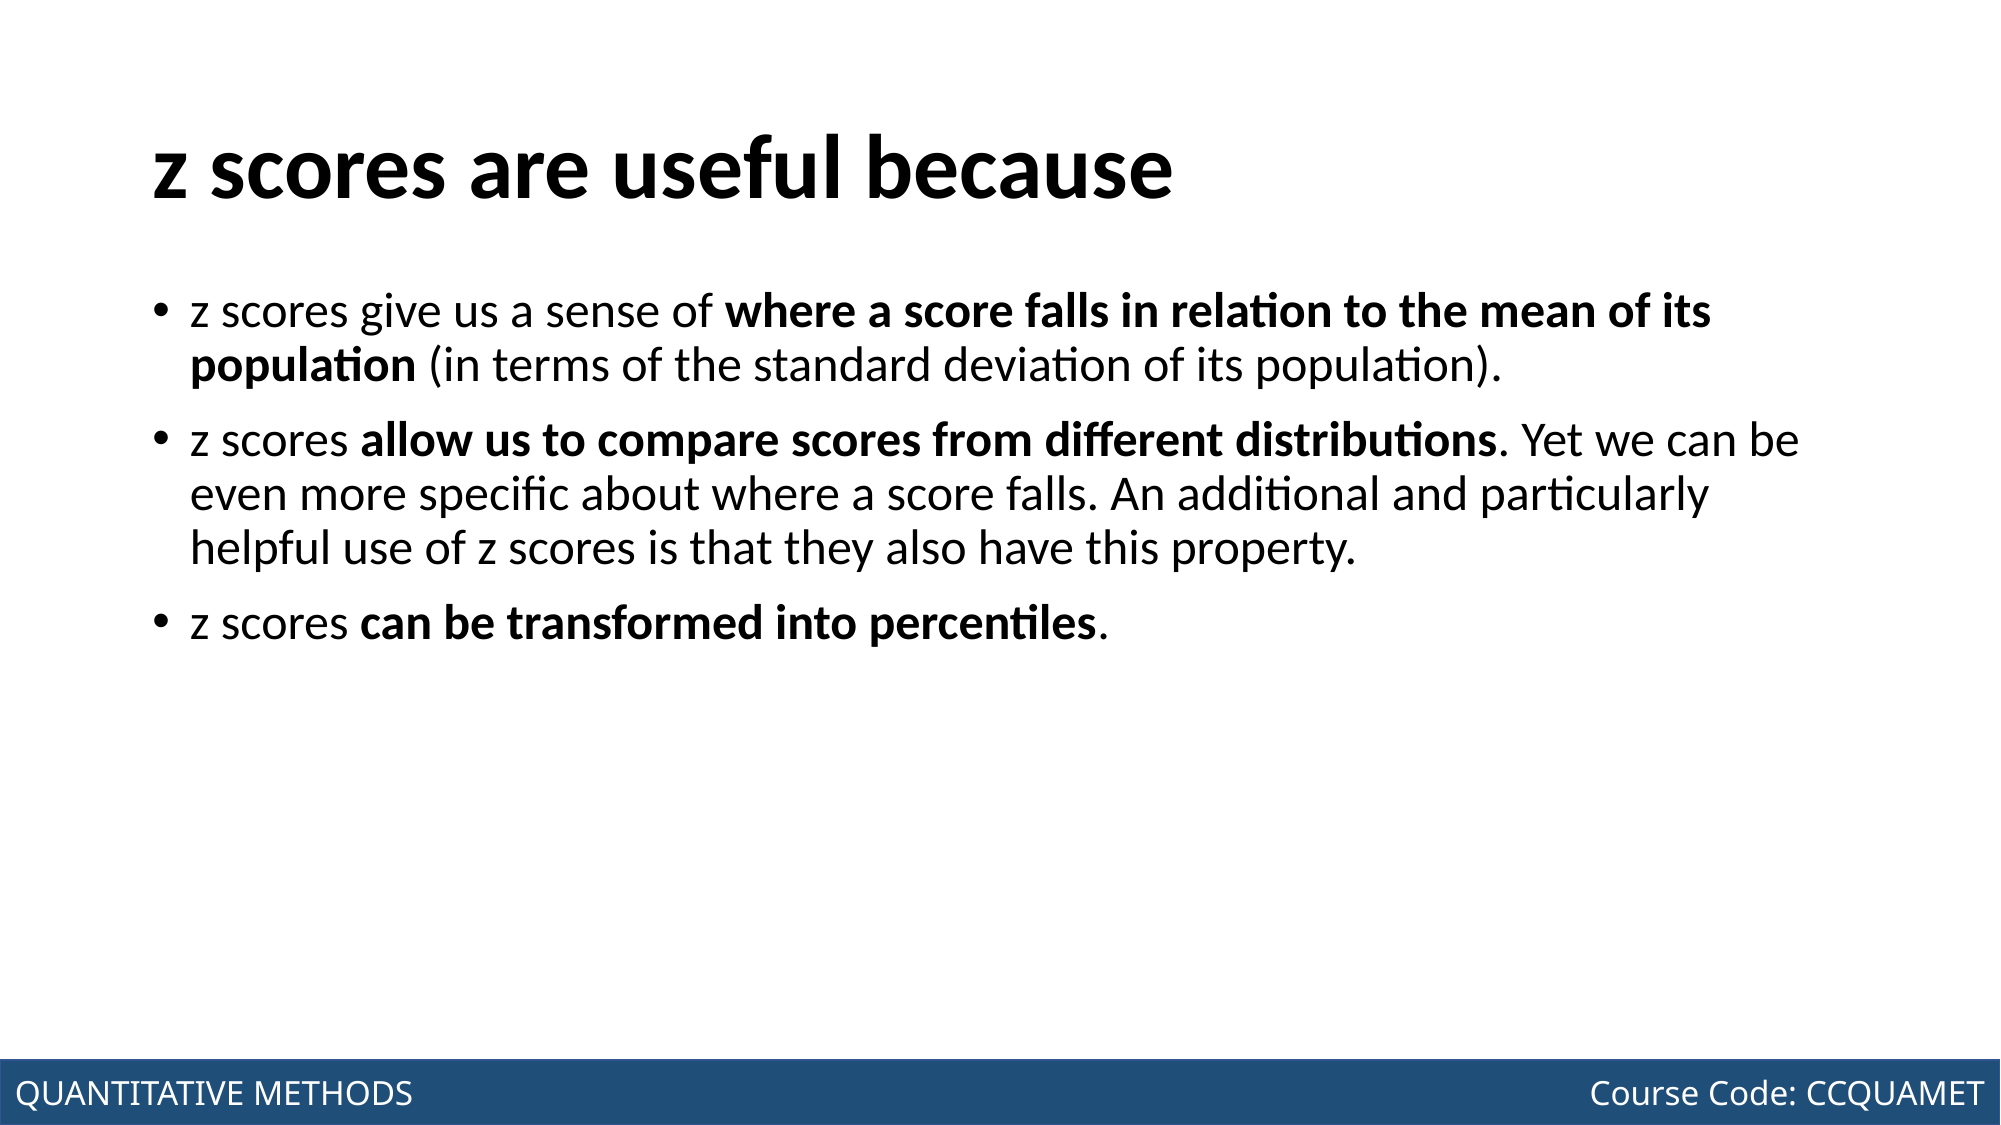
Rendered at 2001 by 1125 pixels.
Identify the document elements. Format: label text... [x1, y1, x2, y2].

text_box [0, 1059, 2000, 1125]
text_box Course Code: CCQUAMET [1516, 1064, 2000, 1120]
title z scores are useful because [137, 59, 1863, 277]
text_box QUANTITATIVE METHODS [0, 1064, 595, 1120]
list z scores give us a sense of where a score falls in relation to the mean of its population (in terms of the standard deviation of its population). z scores allow us to compare scores from different distributions. Yet we can be even more specific about where a score falls. An additional and particularly helpful use of z scores is that they also have this property. z scores can be transformed into percentiles. [137, 277, 1863, 992]
